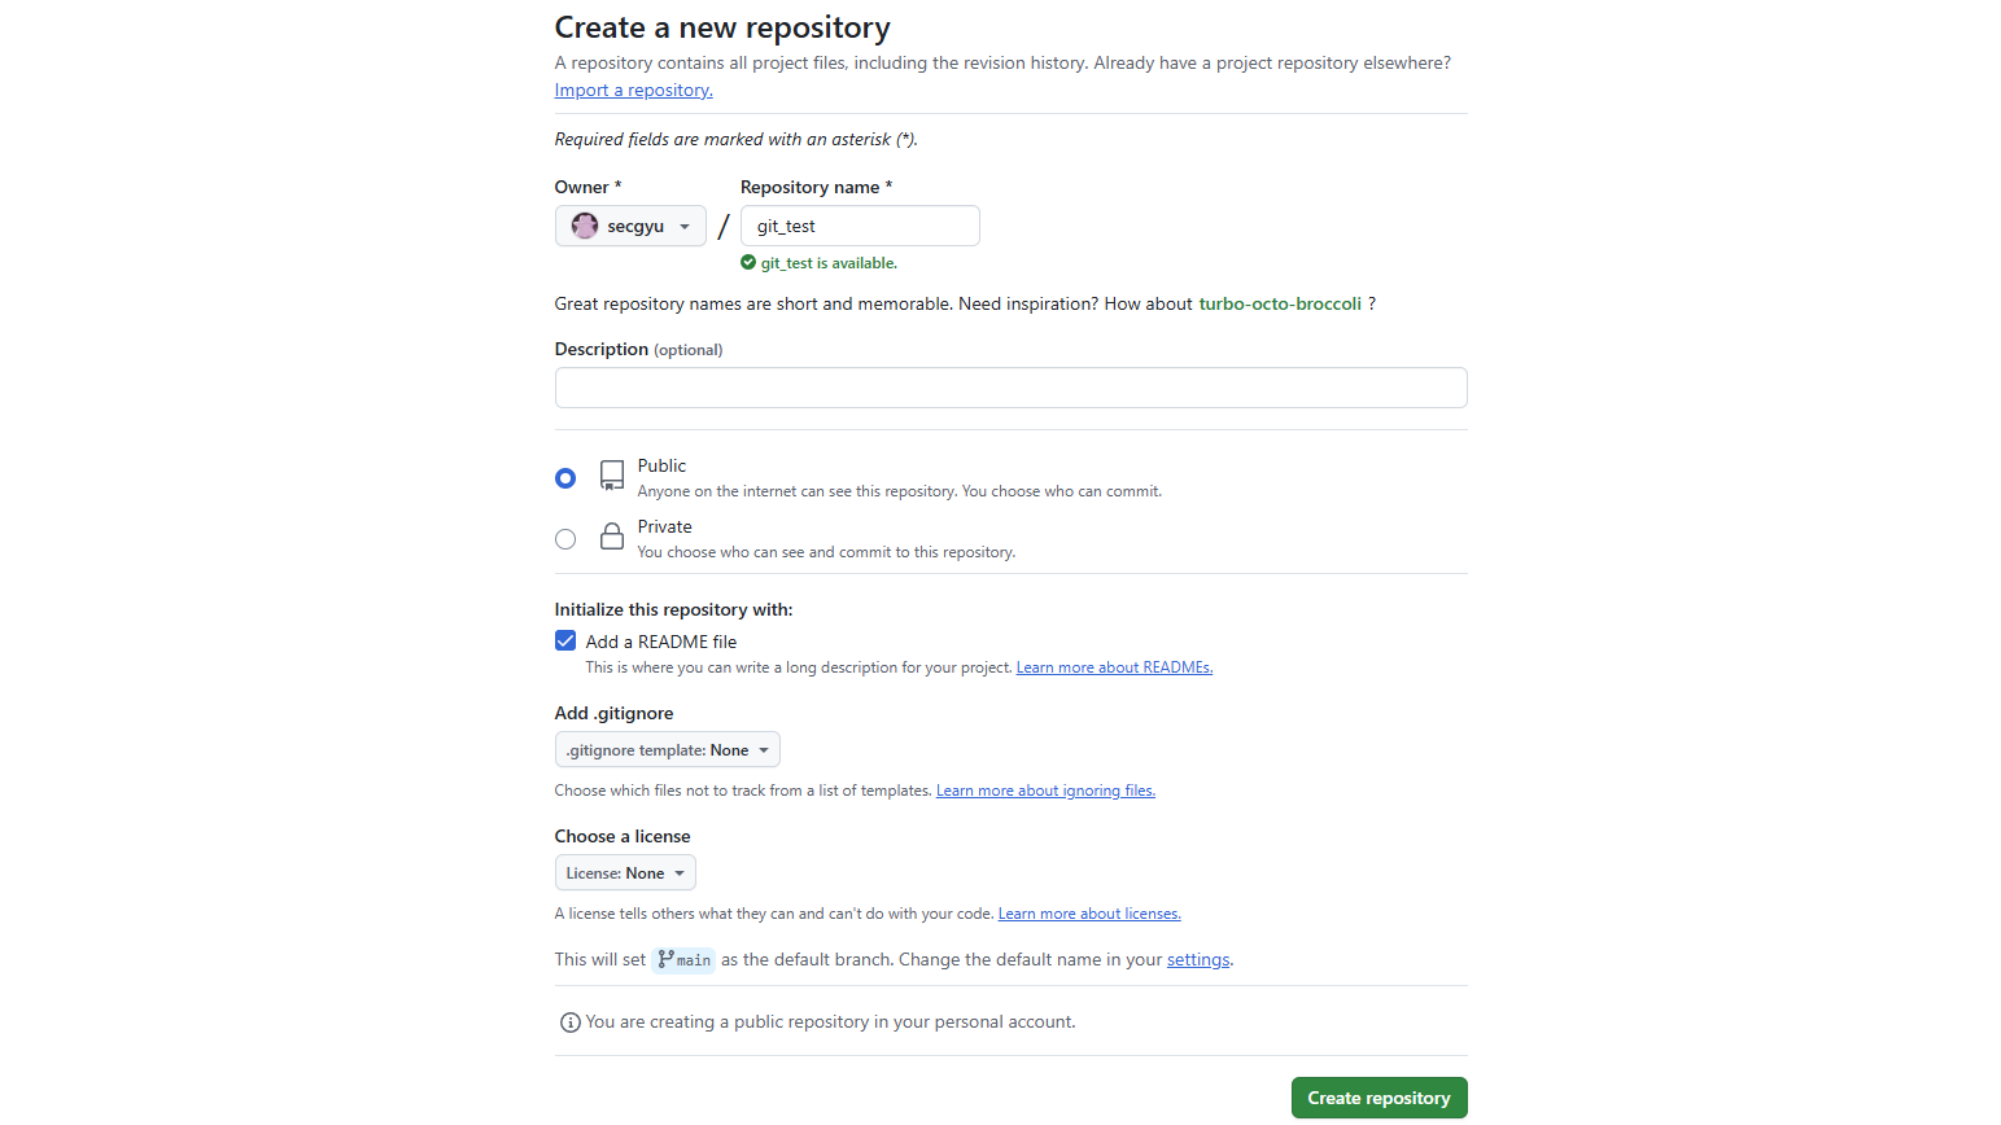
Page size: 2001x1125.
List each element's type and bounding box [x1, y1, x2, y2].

picture [493, 0, 1507, 1125]
